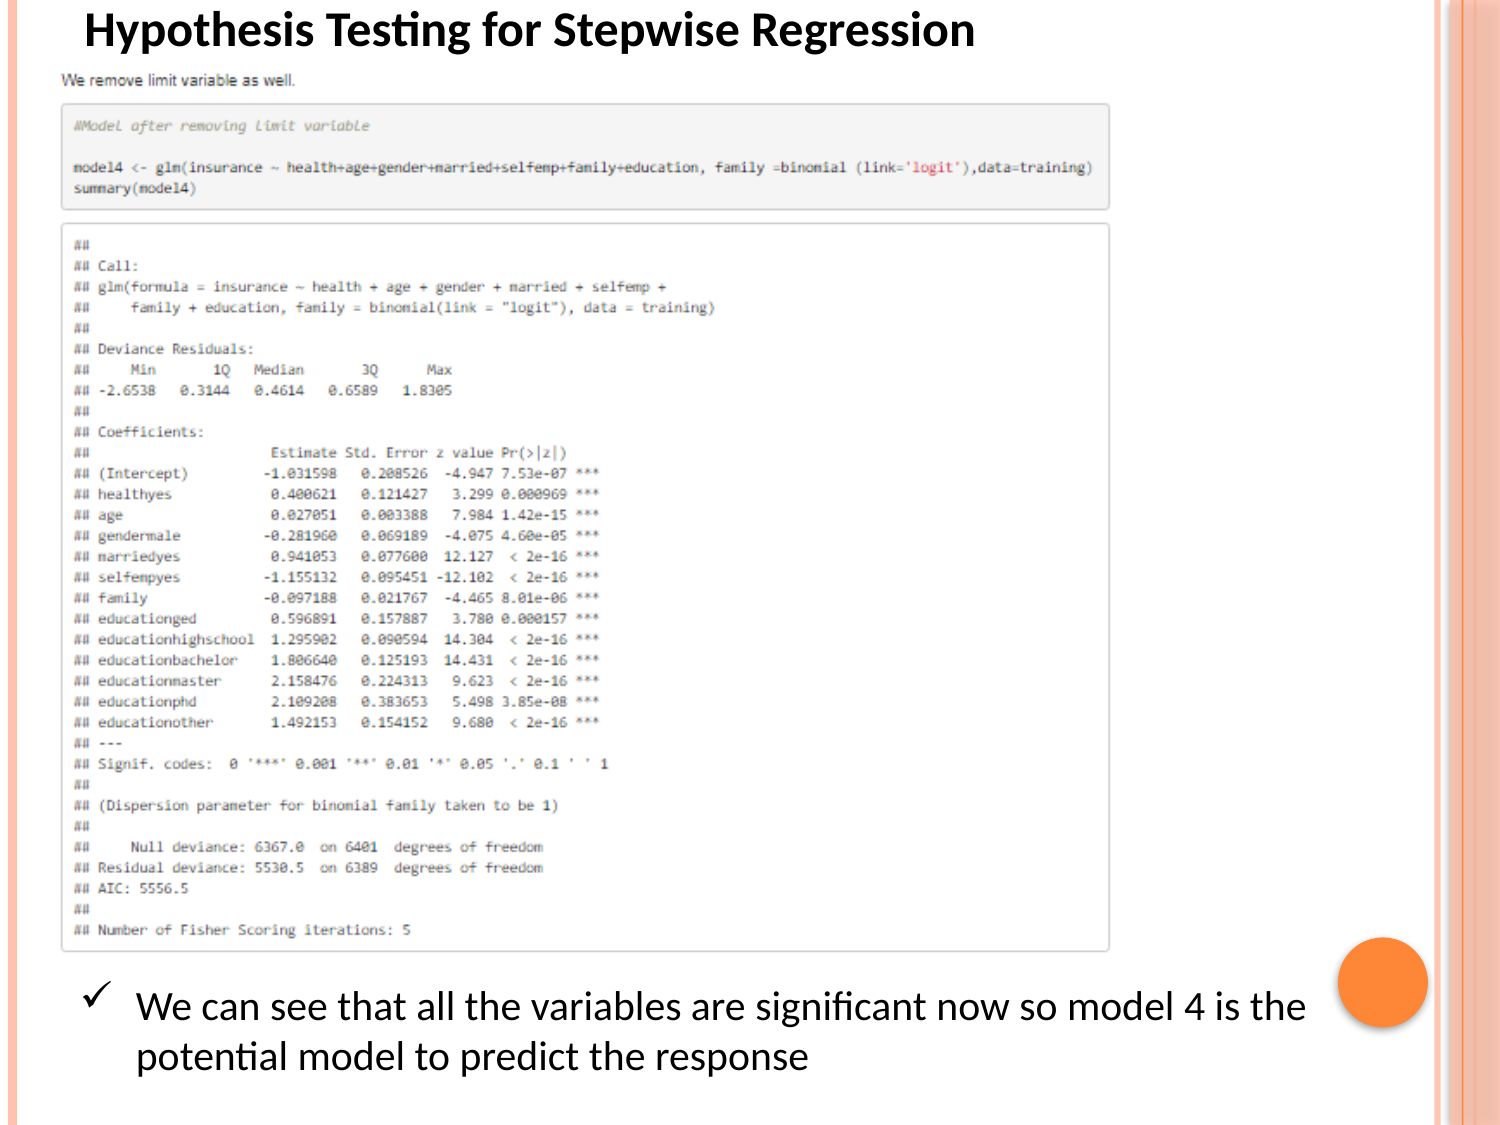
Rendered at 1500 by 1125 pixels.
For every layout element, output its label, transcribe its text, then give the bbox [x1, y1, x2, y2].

text_box We can see that all the variables are significant now so model 4 is the potential model to predict the response [64, 971, 1341, 1087]
text_box Hypothesis Testing for Stepwise Regression [69, 0, 992, 61]
picture [46, 64, 1117, 959]
